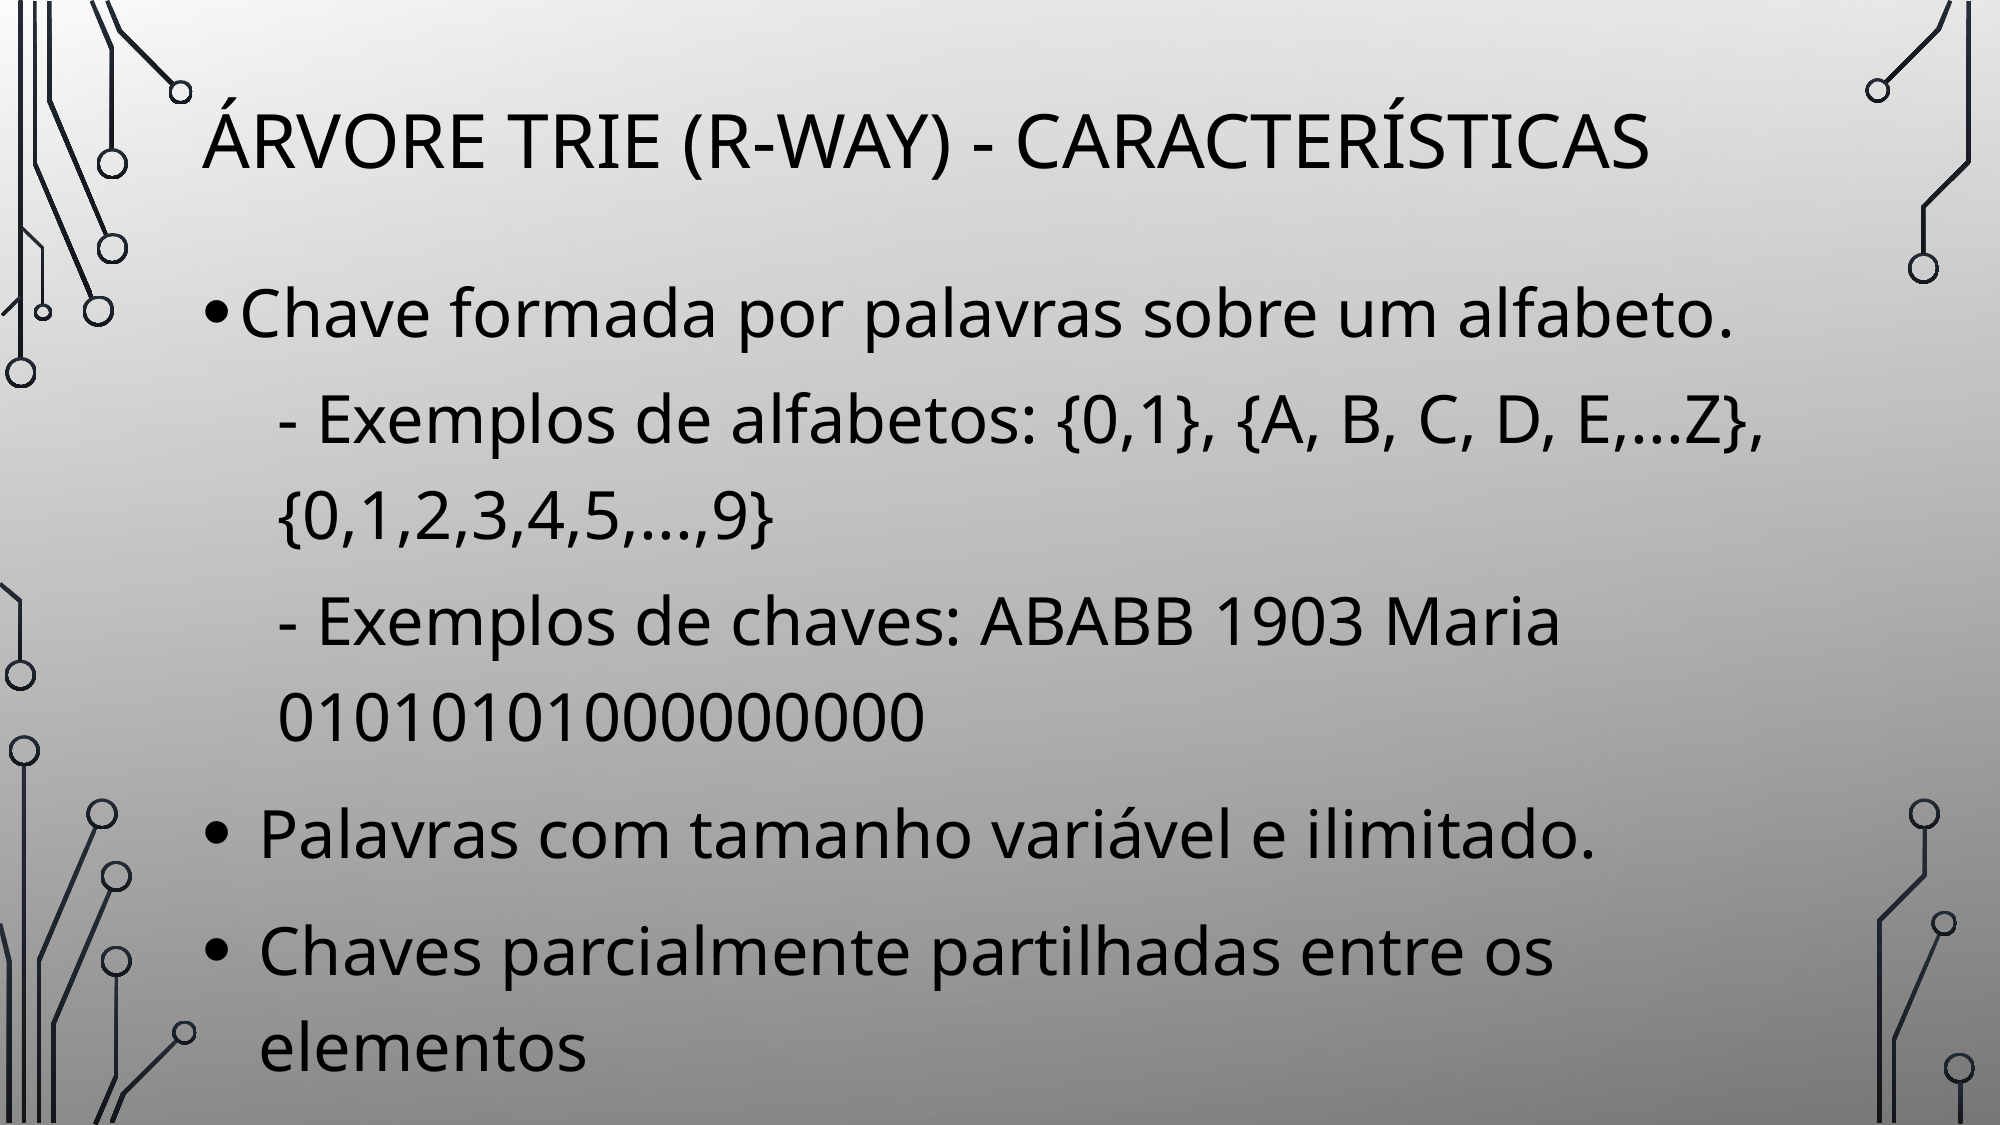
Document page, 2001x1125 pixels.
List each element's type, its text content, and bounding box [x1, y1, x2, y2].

title áRvore trie (R-way) - características [187, 23, 1813, 247]
list Chave formada por palavras sobre um alfabeto. - Exemplos de alfabetos: {0,1}, {A, B, C, D, E,...Z}, {0,1,2,3,4,5,...,9} - Exemplos de chaves: ABABB 1903 Maria 01010101000000000 Palavras com tamanho variável e ilimitado. Chaves parcialmente partilhadas entre os elementos [187, 247, 1813, 829]
